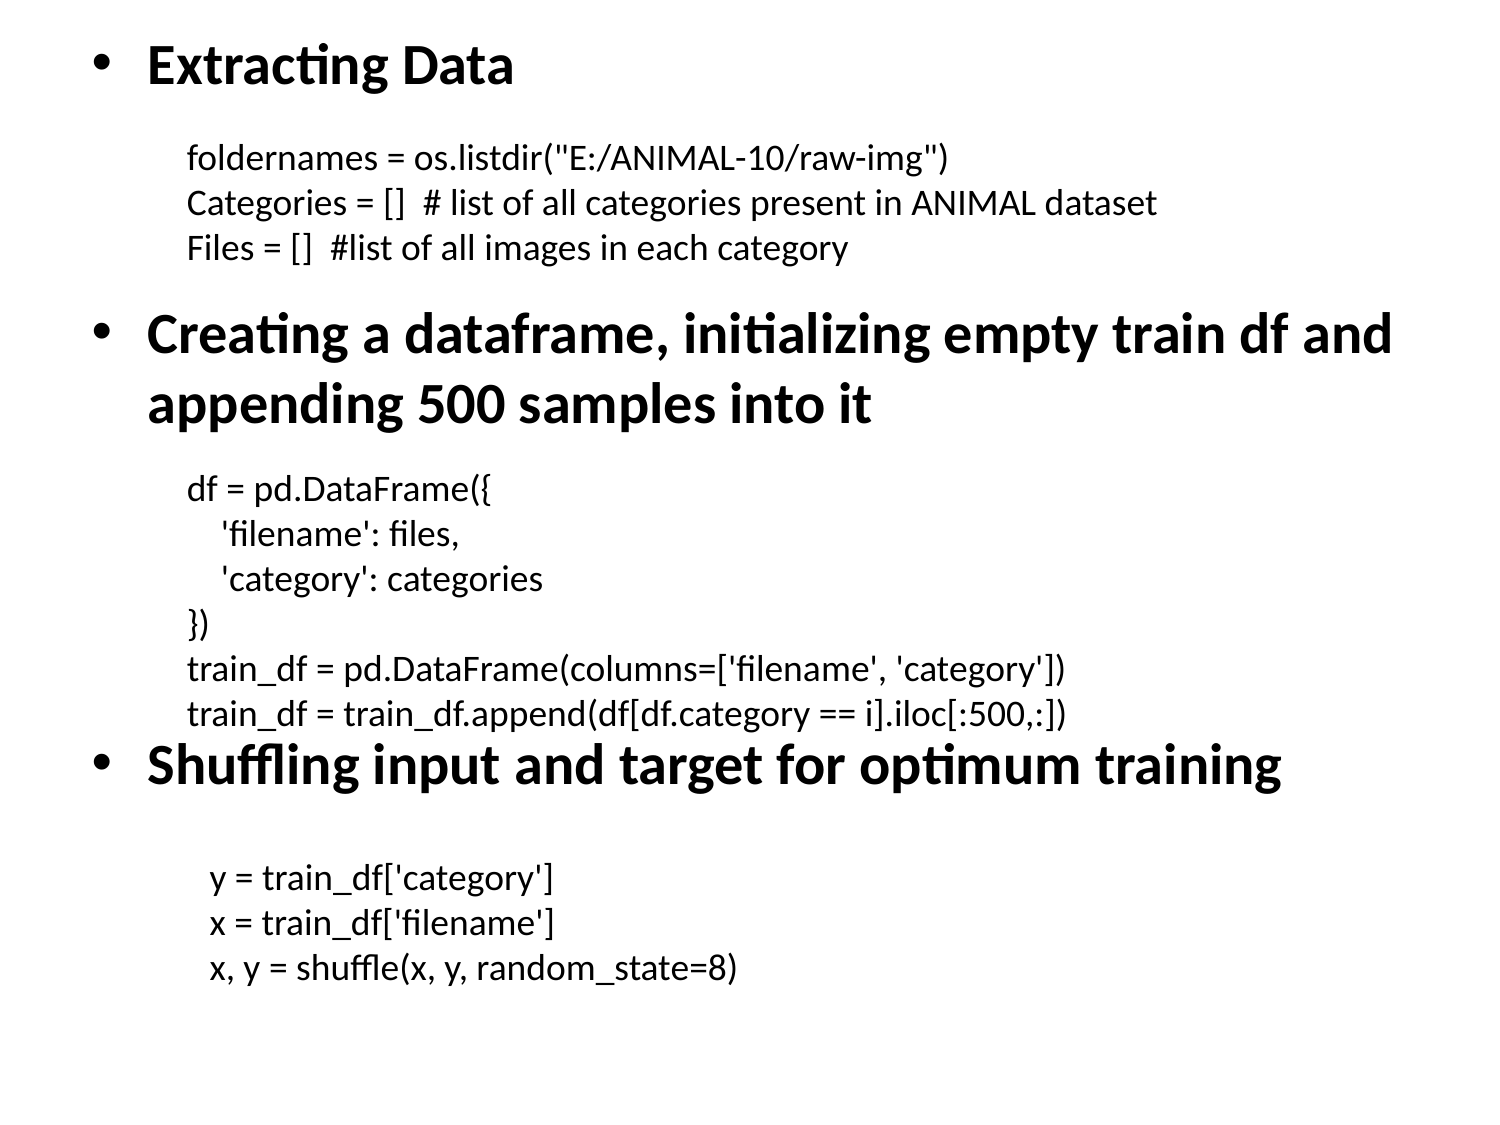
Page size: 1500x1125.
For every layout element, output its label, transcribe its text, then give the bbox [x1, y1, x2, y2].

text_box foldernames = os.listdir("E:/ANIMAL-10/raw-img") Categories = [] # list of all categories present in ANIMAL dataset Files = [] #list of all images in each category [172, 125, 1270, 276]
text_box df = pd.DataFrame({ 'filename': files, 'category': categories }) train_df = pd.DataFrame(columns=['filename', 'category']) train_df = train_df.append(df[df.category == i].iloc[:500,:]) [172, 456, 1377, 741]
list Extracting Data Creating a dataframe, initializing empty train df and appending 500 samples into it Shuffling input and target for optimum training [76, 19, 1427, 1066]
text_box y = train_df['category'] x = train_df['filename'] x, y = shuffle(x, y, random_state=8) [194, 845, 1034, 996]
